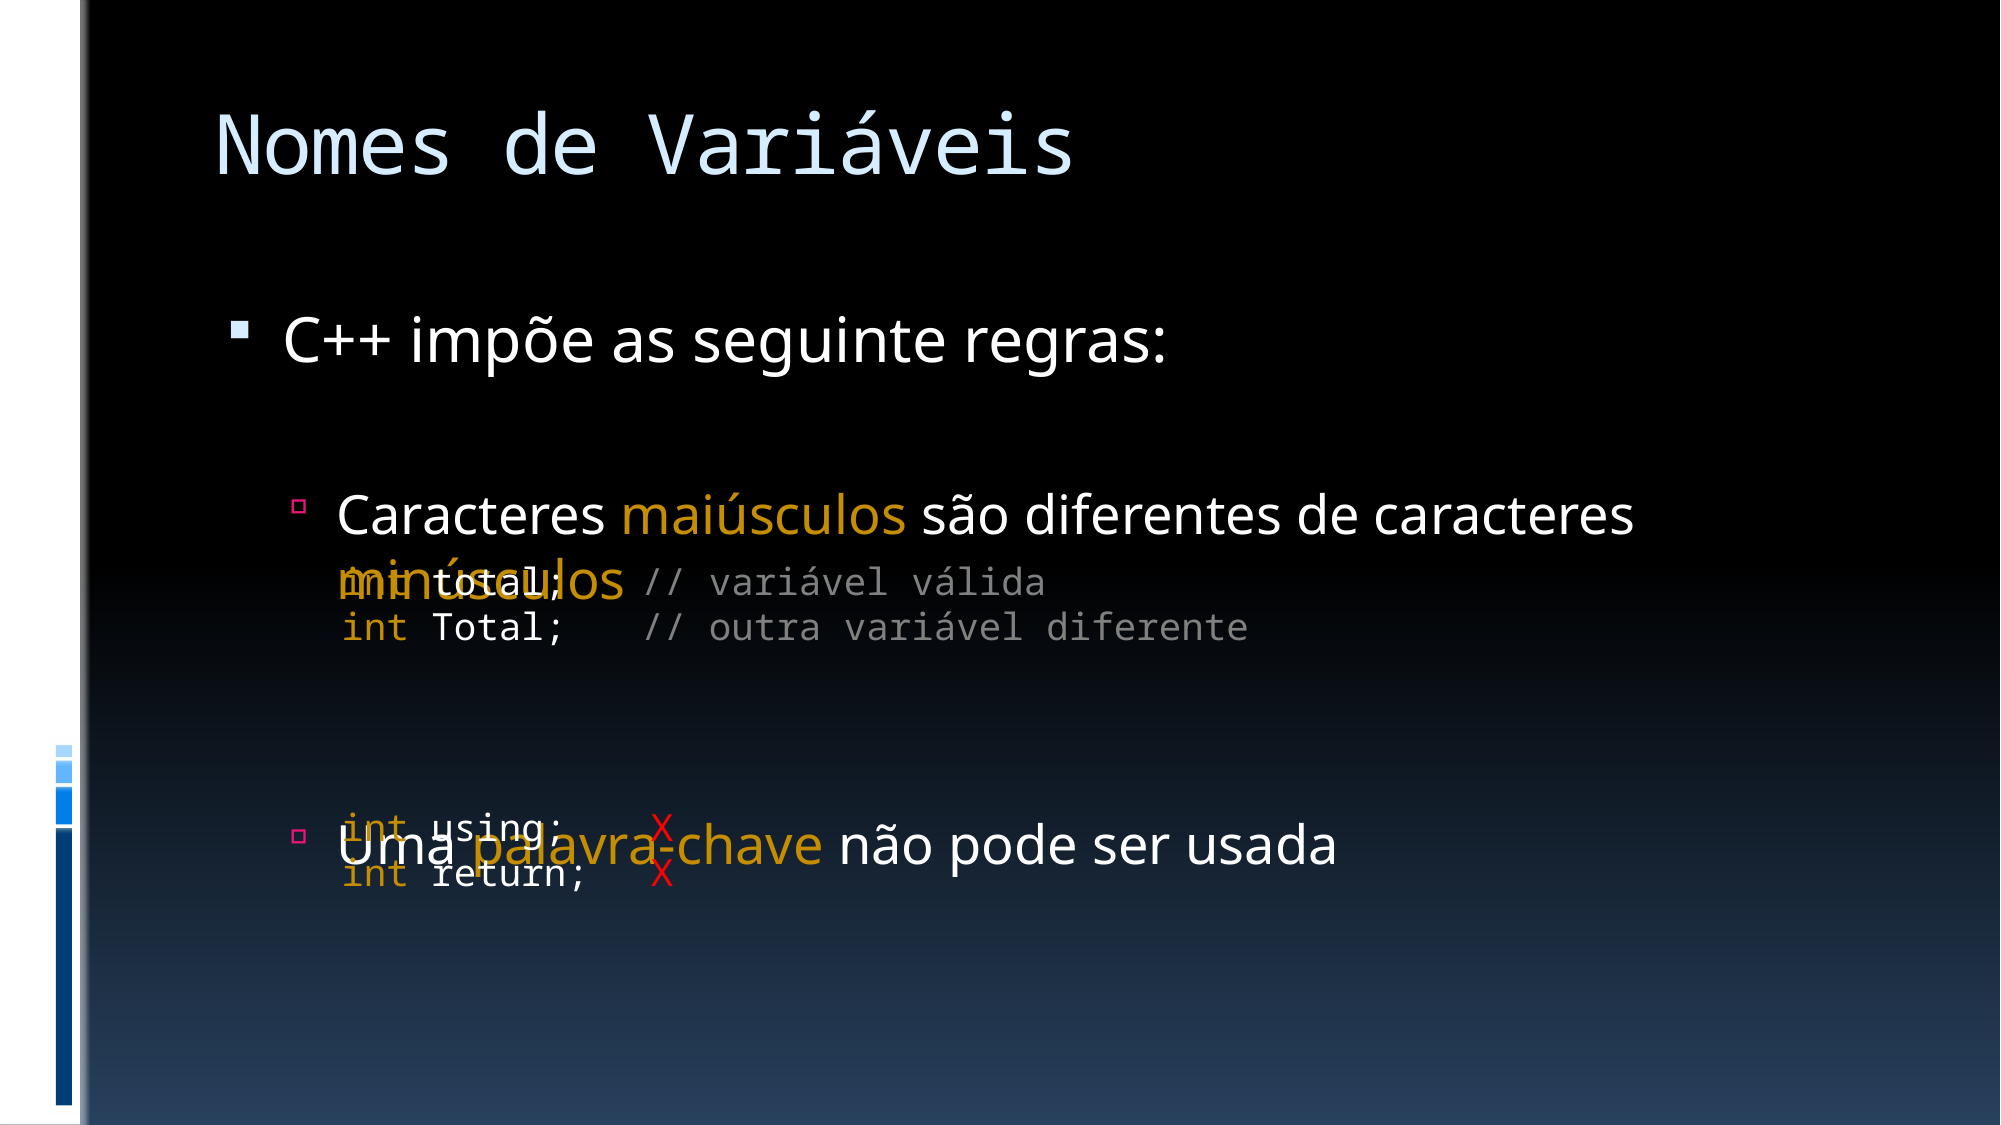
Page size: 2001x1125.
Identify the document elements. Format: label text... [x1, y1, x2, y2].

text_box int total; // variável válida int Total; // outra variável diferente [326, 550, 1276, 656]
list C++ impõe as seguinte regras: Caracteres maiúsculos são diferentes de caracteres minúsculos Uma palavra-chave não pode ser usada [200, 292, 1900, 1043]
title Nomes de Variáveis [200, 83, 1900, 234]
text_box int using; X int return; X [326, 796, 1276, 902]
